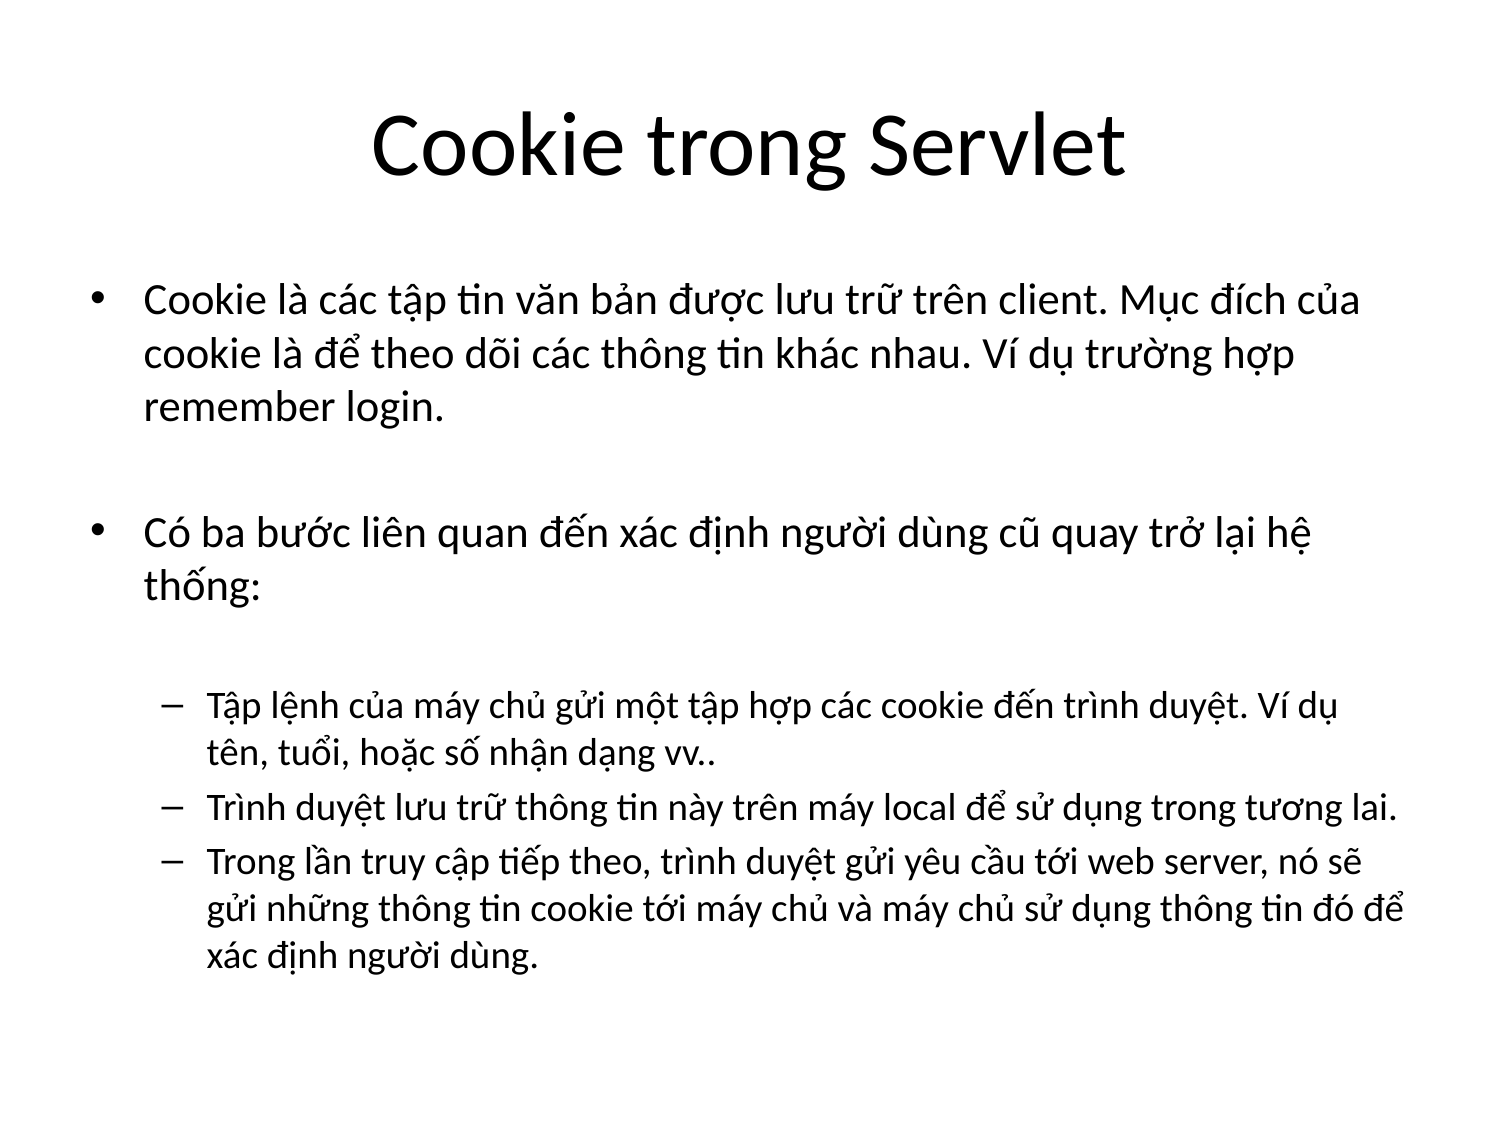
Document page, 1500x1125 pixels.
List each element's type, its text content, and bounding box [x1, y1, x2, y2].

list Cookie là các tập tin văn bản được lưu trữ trên client. Mục đích của cookie là để theo dõi các thông tin khác nhau. Ví dụ trường hợp remember login. Có ba bước liên quan đến xác định người dùng cũ quay trở lại hệ thống: Tập lệnh của máy chủ gửi một tập hợp các cookie đến trình duyệt. Ví dụ tên, tuổi, hoặc số nhận dạng vv.. Trình duyệt lưu trữ thông tin này trên máy local để sử dụng trong tương lai. Trong lần truy cập tiếp theo, trình duyệt gửi yêu cầu tới web server, nó sẽ gửi những thông tin cookie tới máy chủ và máy chủ sử dụng thông tin đó để xác định người dùng. [75, 262, 1425, 1005]
title Cookie trong Servlet [75, 45, 1425, 233]
